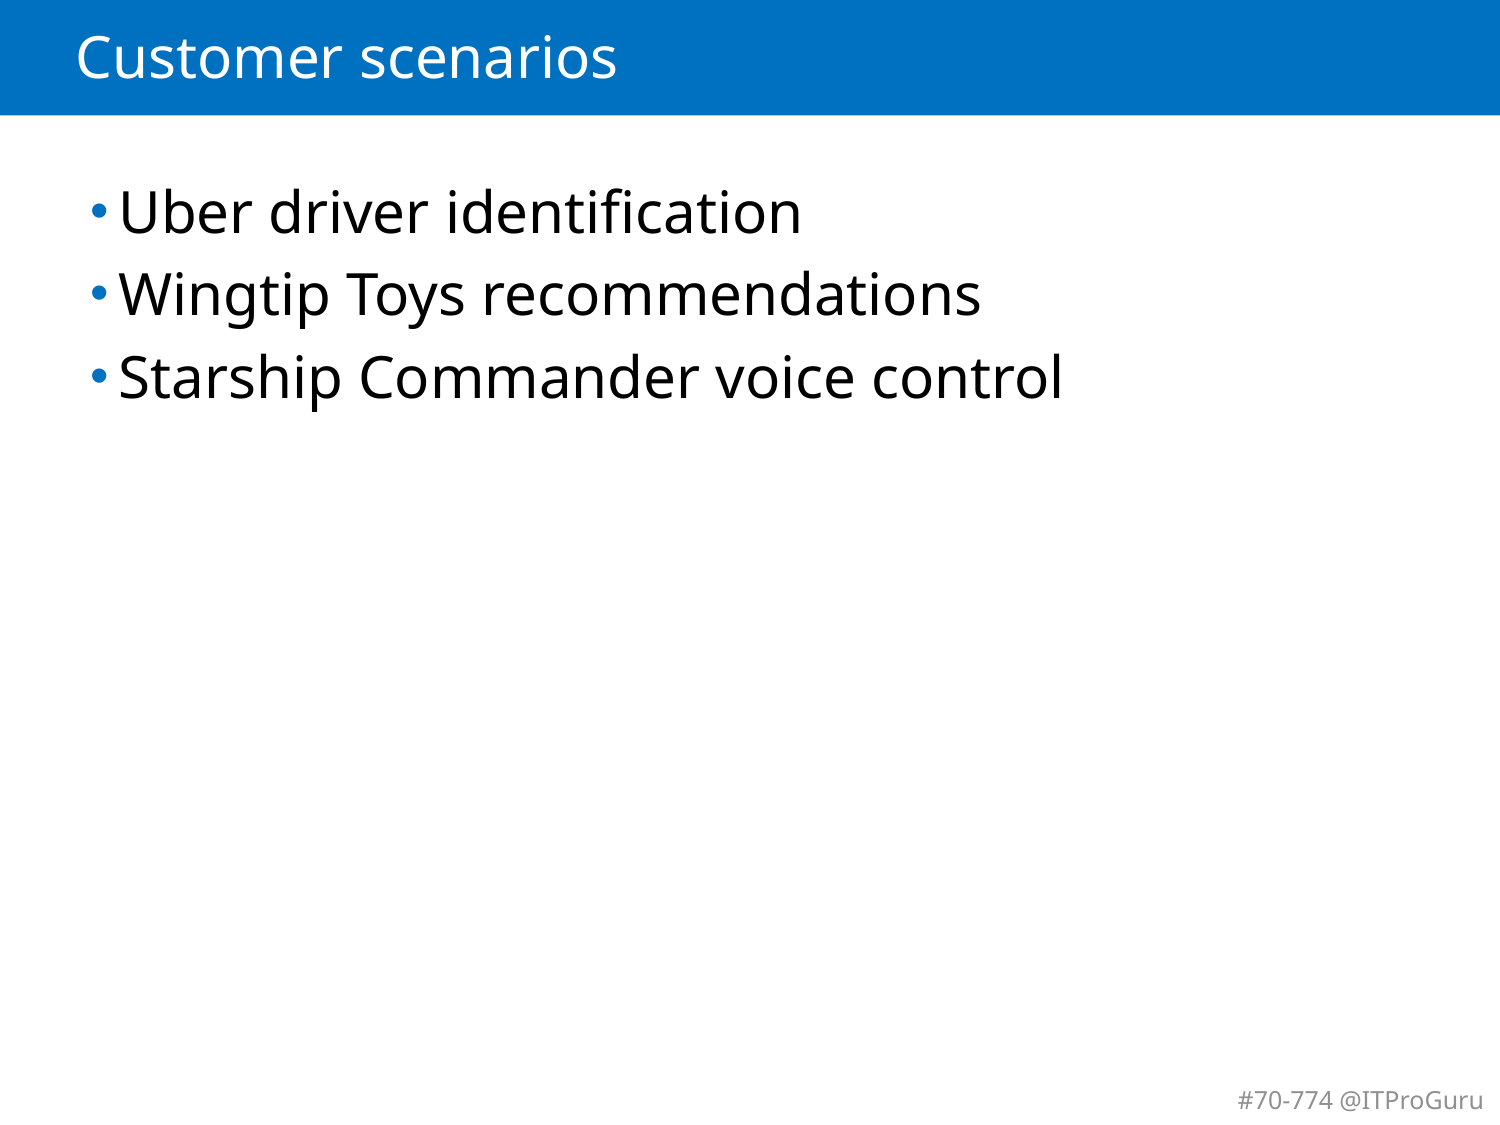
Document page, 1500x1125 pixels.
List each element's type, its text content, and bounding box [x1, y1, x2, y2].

title Customer scenarios [75, 0, 1351, 122]
text_box Uber driver identification Wingtip Toys recommendations Starship Commander voice control [75, 167, 1408, 1012]
